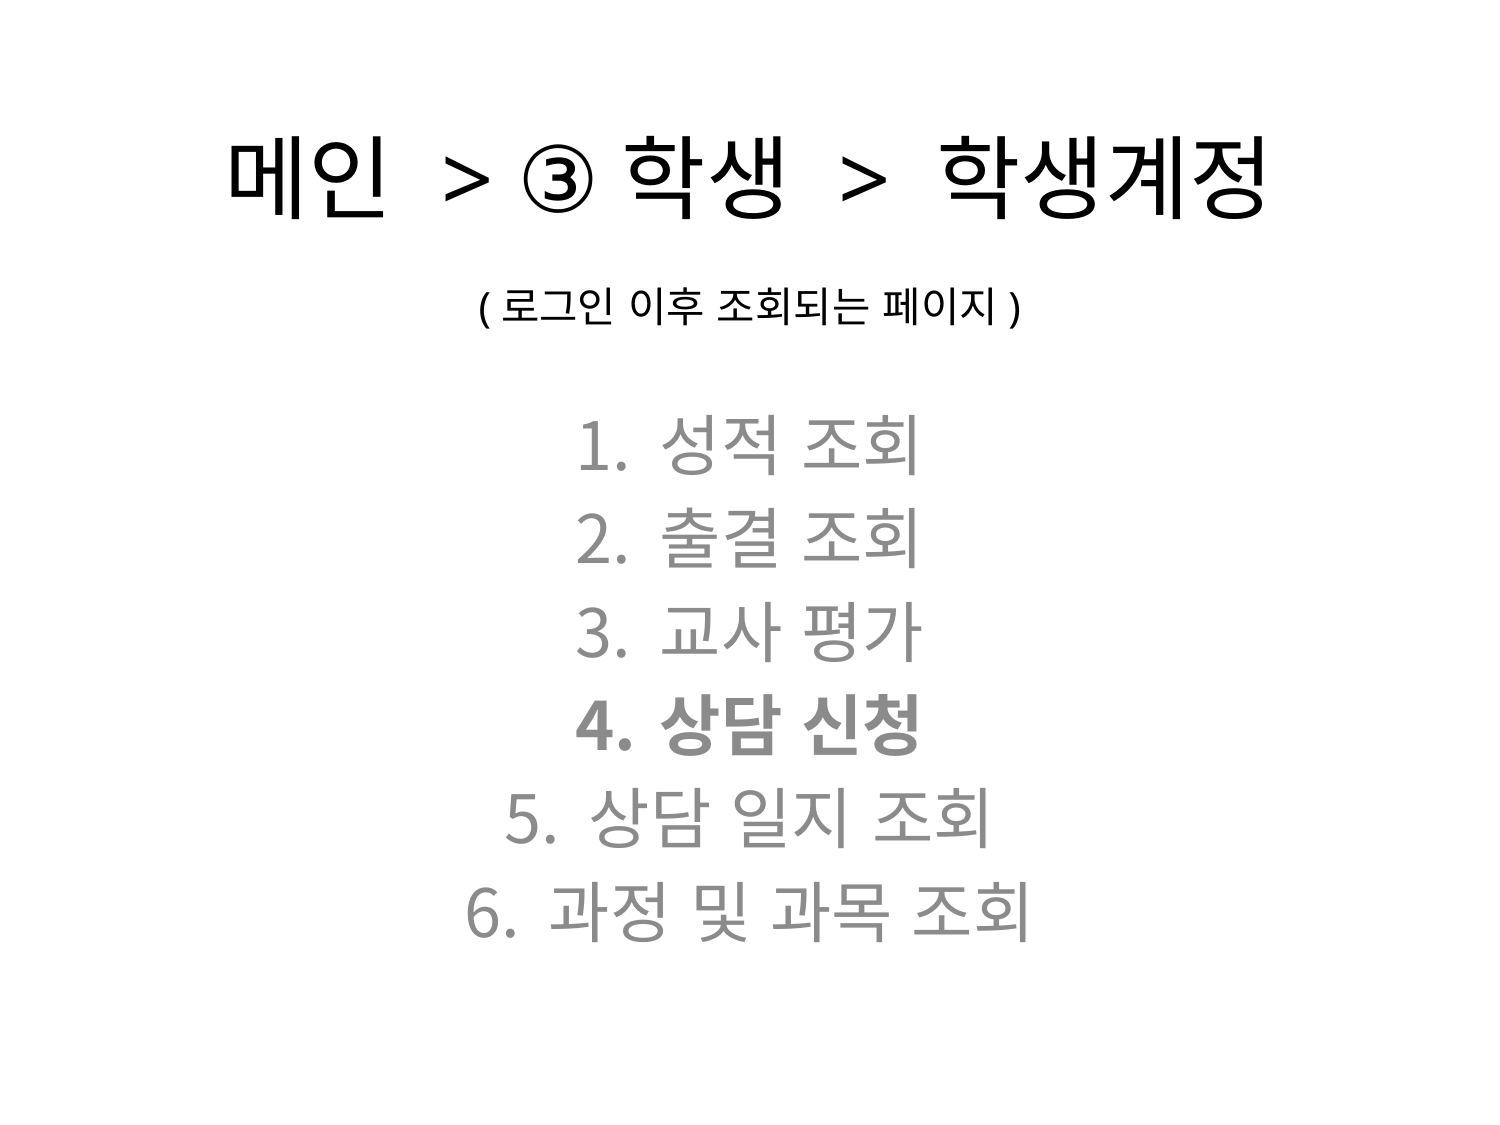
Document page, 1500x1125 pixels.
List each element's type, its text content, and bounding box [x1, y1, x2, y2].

subtitle 성적 조회 출결 조회 교사 평가 상담 신청 상담 일지 조회 과정 및 과목 조회 [225, 302, 1275, 965]
title 메인 > ③학생 > 학생계정 (로그인 이후 조회되는 페이지) [112, 66, 1388, 386]
